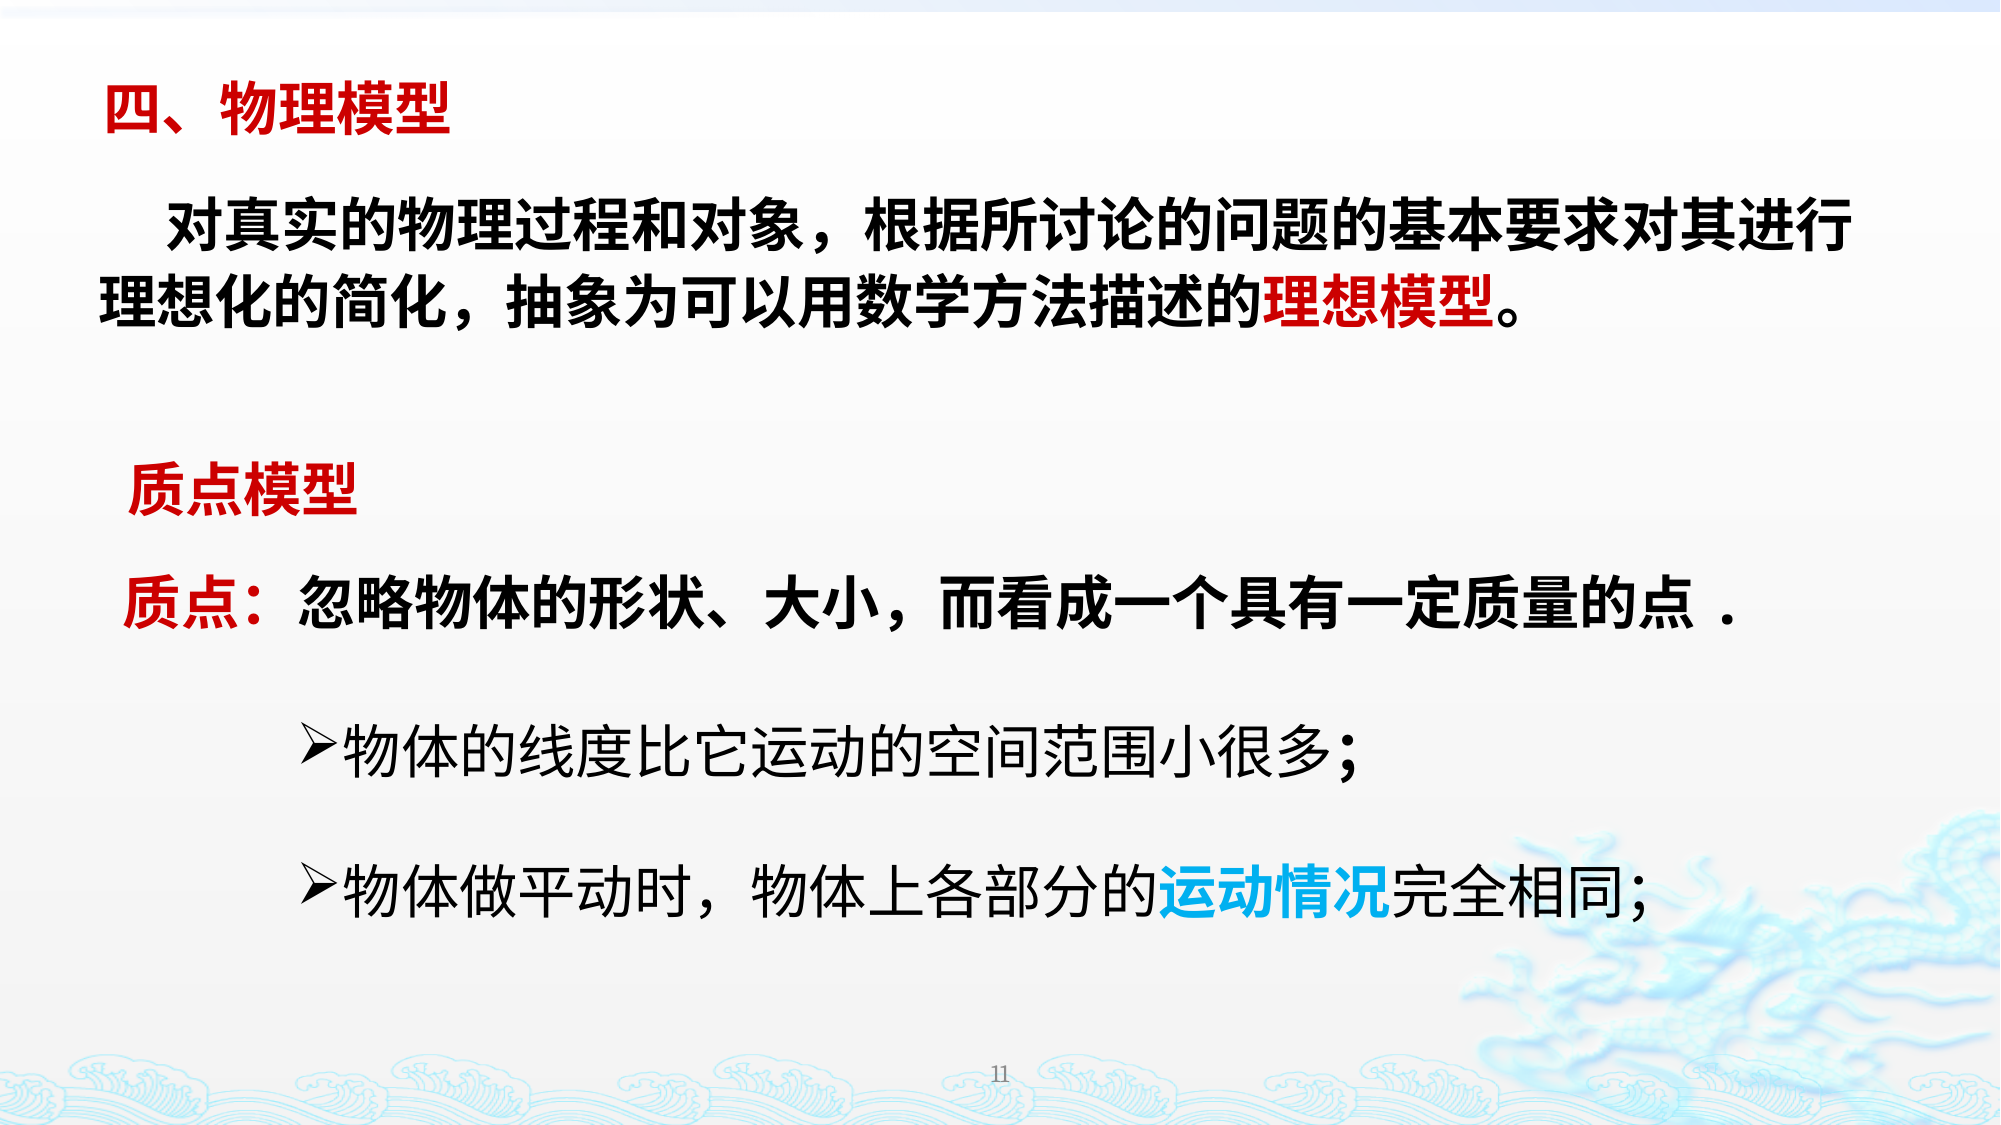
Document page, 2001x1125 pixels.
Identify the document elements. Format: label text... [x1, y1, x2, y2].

footer 11 [683, 1042, 1317, 1103]
text_box 质点：忽略物体的形状、大小，而看成一个具有一定质量的点. [108, 558, 1892, 644]
text_box 四、物理模型 [88, 65, 969, 150]
text_box 对真实的物理过程和对象，根据所讨论的问题的基本要求对其进行理想化的简化，抽象为可以用数学方法描述的理想模型。 [83, 174, 1917, 343]
text_box 质点模型 [85, 445, 376, 531]
text_box 物体的线度比它运动的空间范围小很多； 物体做平动时，物体上各部分的运动情况完全相同； [281, 707, 1719, 933]
